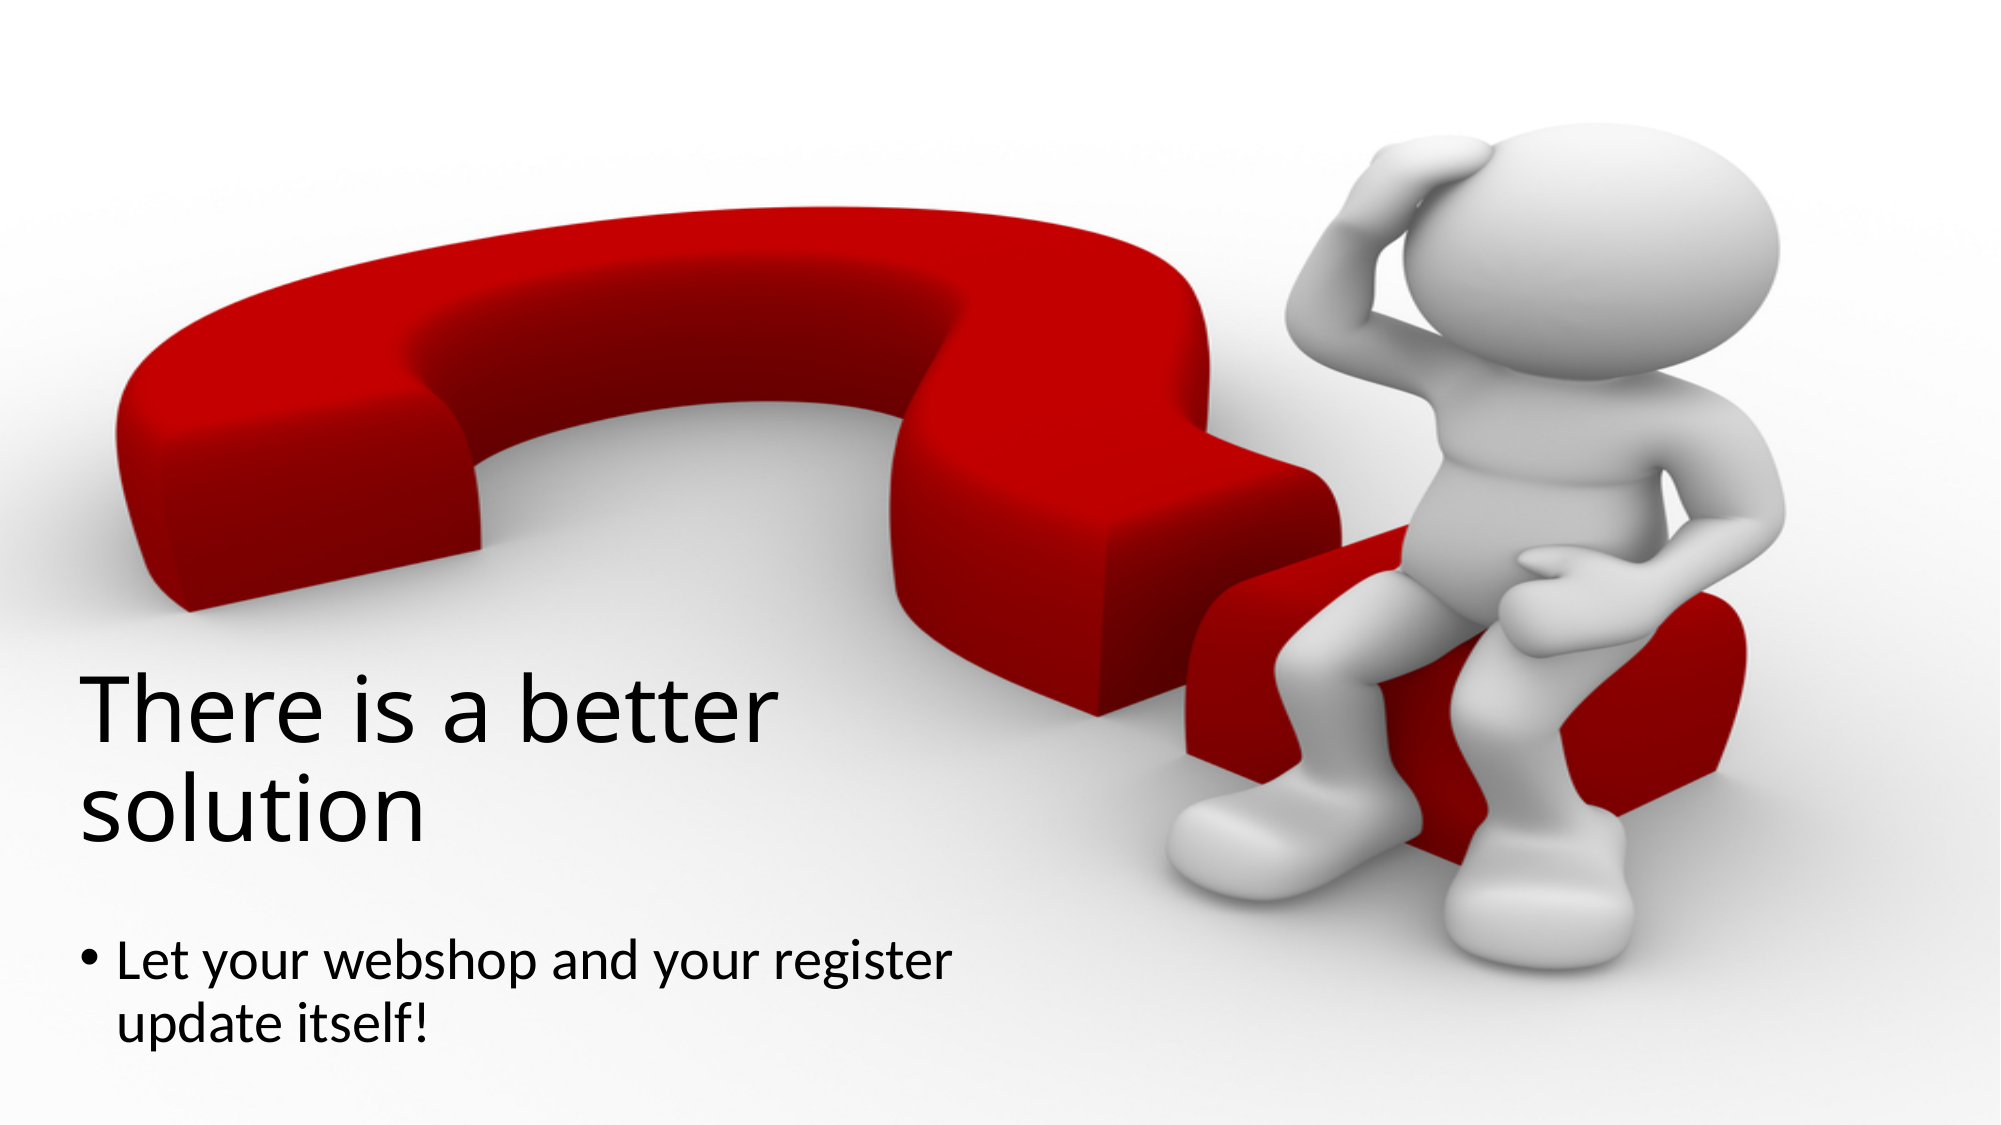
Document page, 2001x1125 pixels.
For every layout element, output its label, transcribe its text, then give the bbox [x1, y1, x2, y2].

title There is a better solution [64, 653, 1022, 872]
list Let your webshop and your register update itself! [64, 921, 1047, 1089]
picture [0, 0, 2001, 1125]
